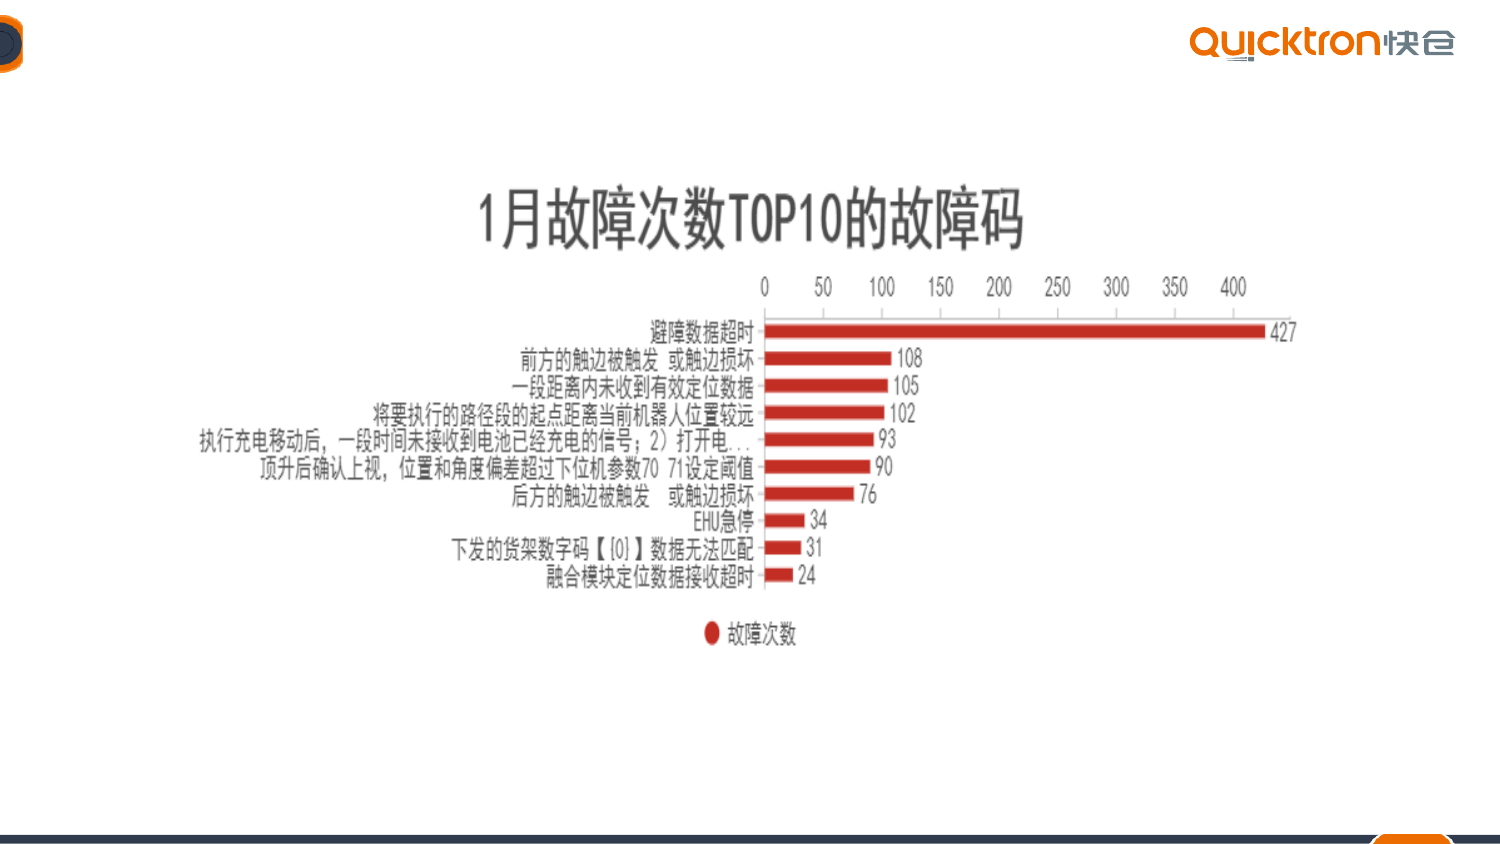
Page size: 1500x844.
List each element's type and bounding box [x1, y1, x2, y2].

picture [1369, 834, 1456, 844]
picture [0, 15, 45, 74]
picture [156, 137, 1344, 699]
